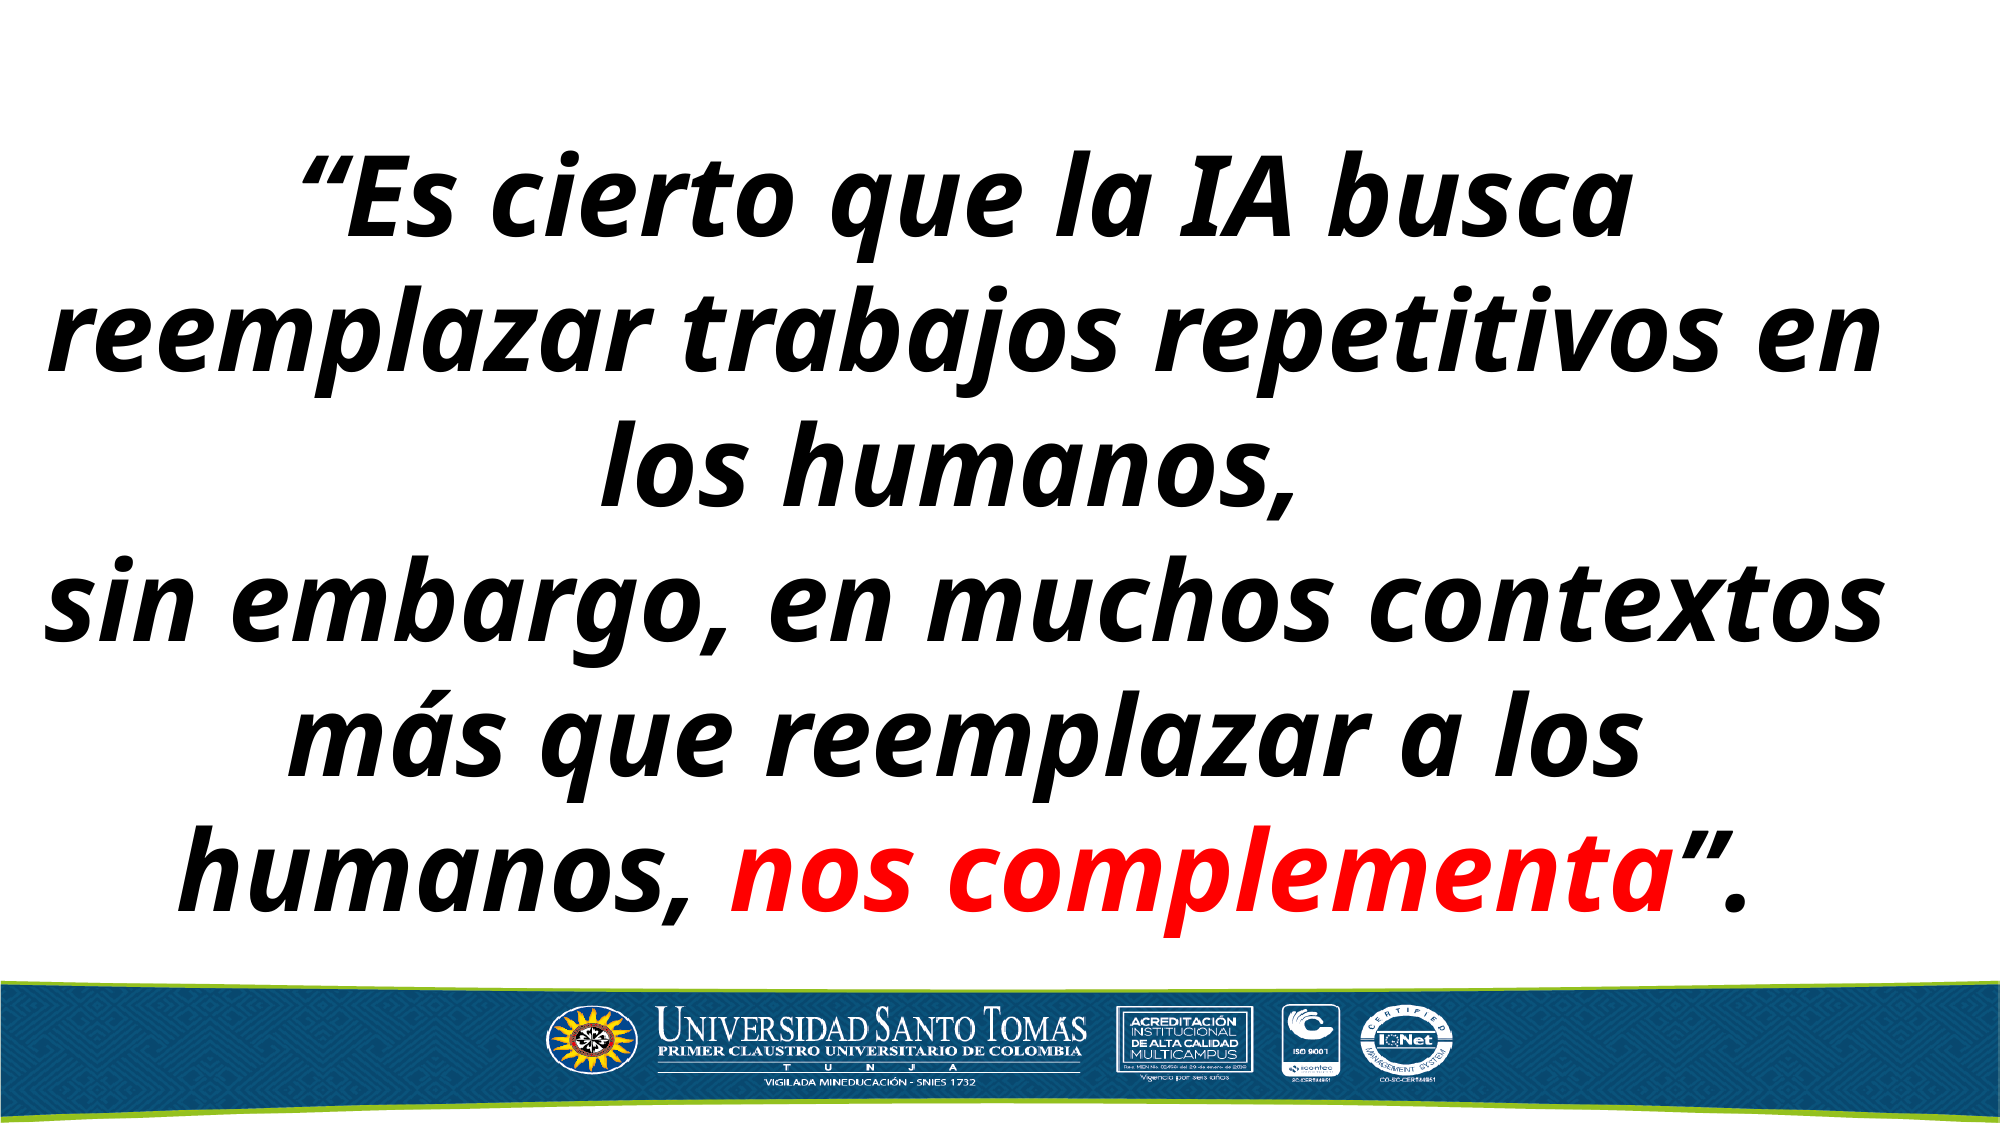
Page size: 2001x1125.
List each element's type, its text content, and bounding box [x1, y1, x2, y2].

text_box “Es cierto que la IA busca reemplazar trabajos repetitivos en los humanos, sin embargo, en muchos contextos más que reemplazar a los humanos, nos complementa”. [23, 116, 1910, 942]
picture [0, 0, 2000, 1123]
